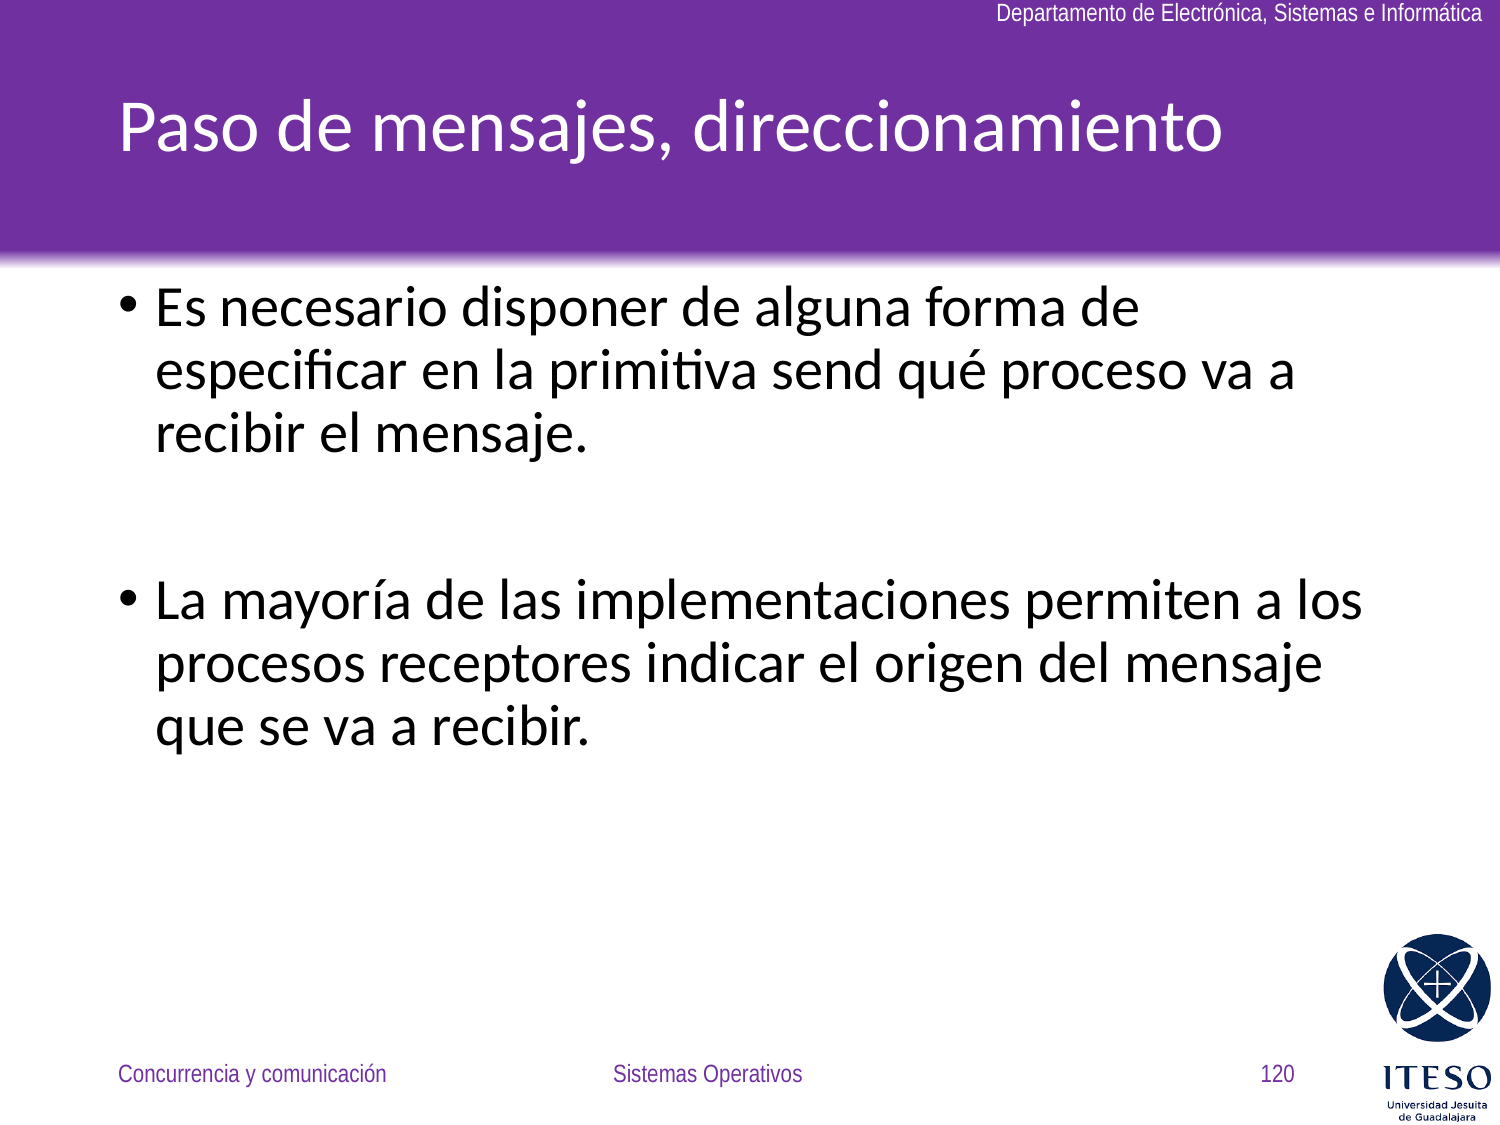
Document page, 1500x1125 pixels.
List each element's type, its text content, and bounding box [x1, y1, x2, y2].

slide_number 120 [972, 1042, 1310, 1103]
footer Sistemas Operativos [454, 1042, 962, 1103]
title Paso de mensajes, direccionamiento [103, 23, 1397, 232]
list Es necesario disponer de alguna forma de especificar en la primitiva send qué proceso va a recibir el mensaje. La mayoría de las implementaciones permiten a los procesos receptores indicar el origen del mensaje que se va a recibir. [103, 268, 1397, 1014]
slide_number Concurrencia y comunicación [103, 1042, 441, 1103]
picture [1383, 934, 1491, 1122]
